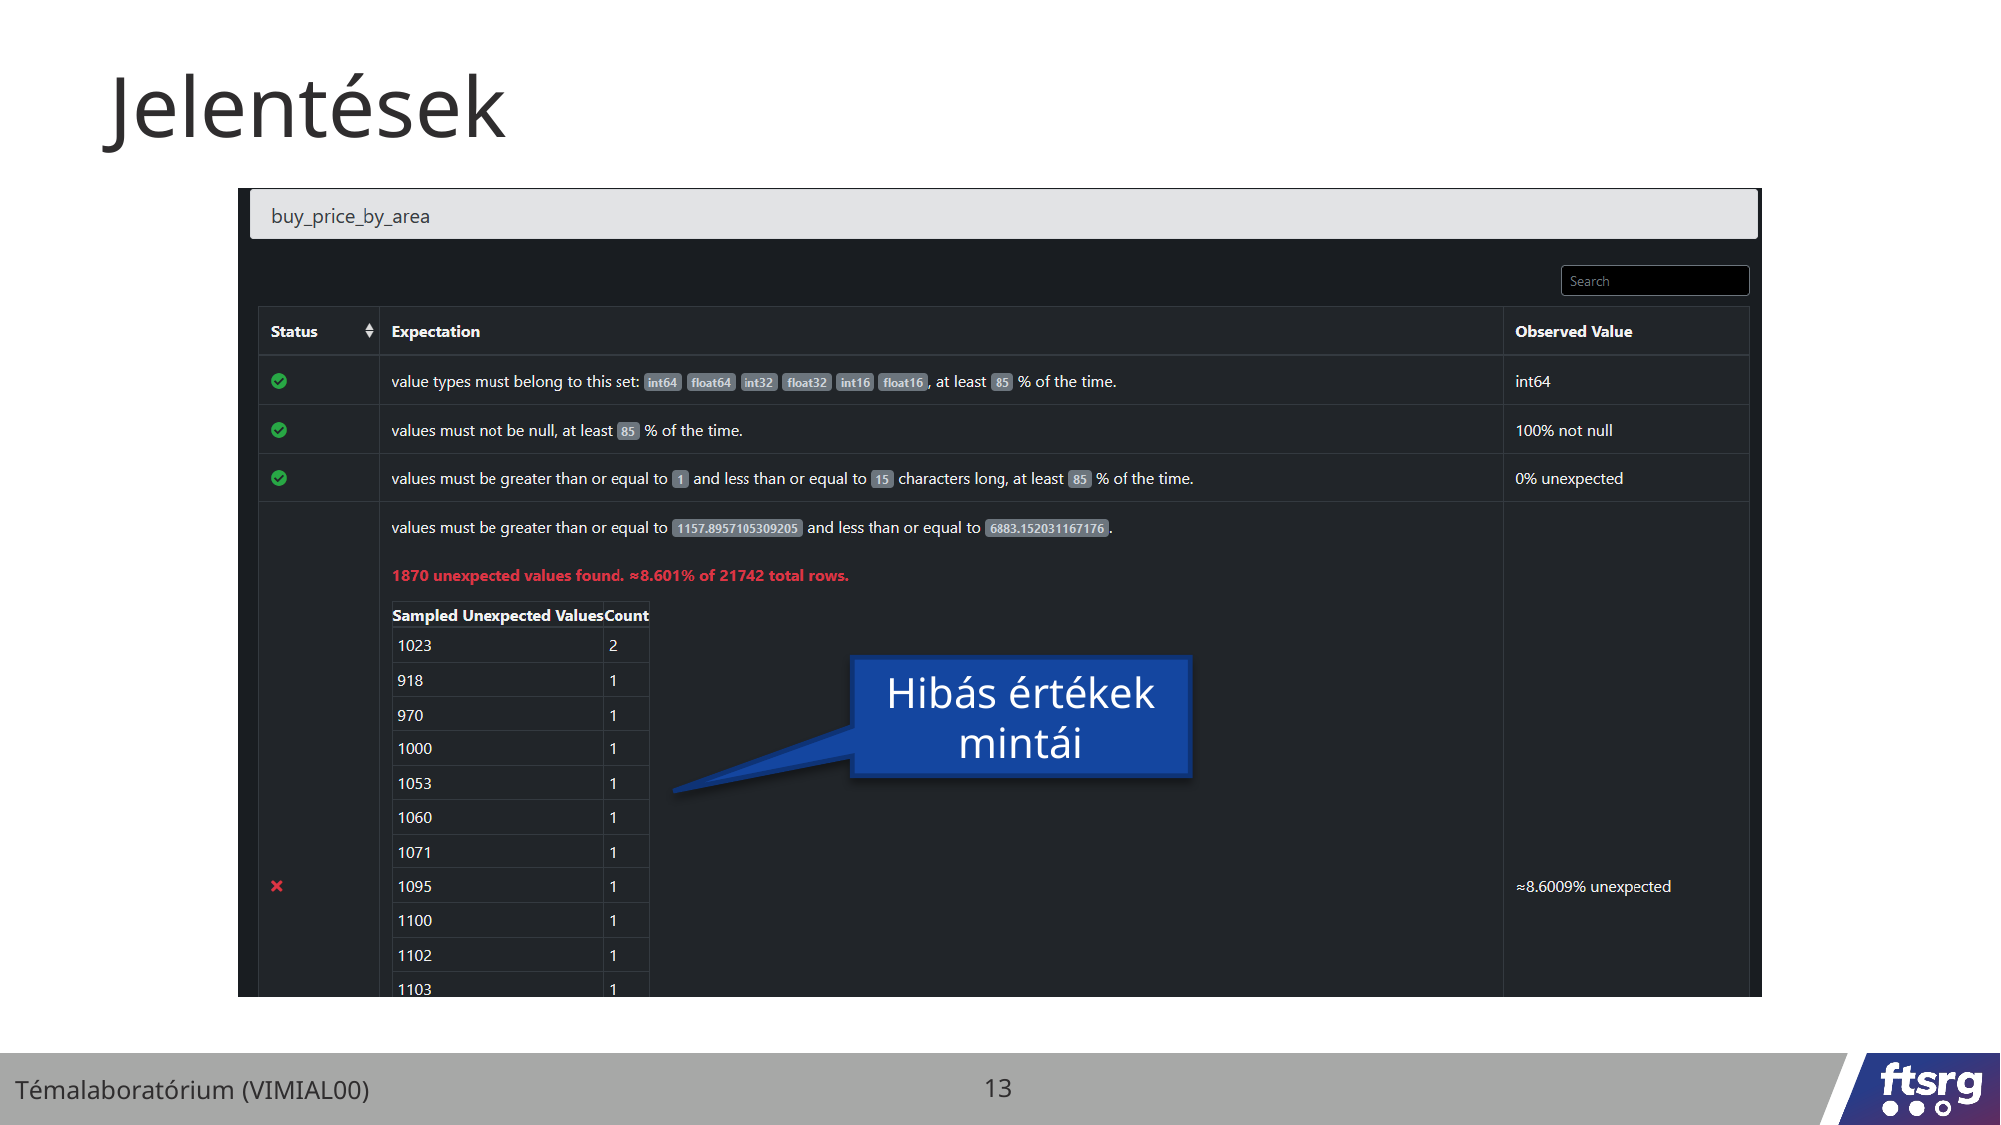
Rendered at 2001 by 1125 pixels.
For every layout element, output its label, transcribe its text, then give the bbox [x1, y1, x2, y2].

picture [238, 188, 1762, 997]
picture [1876, 1058, 1985, 1121]
title Jelentések [94, 51, 1903, 170]
footer Témalaboratórium (VIMIAL00) [0, 1057, 675, 1121]
slide_number 13 [773, 1057, 1224, 1121]
